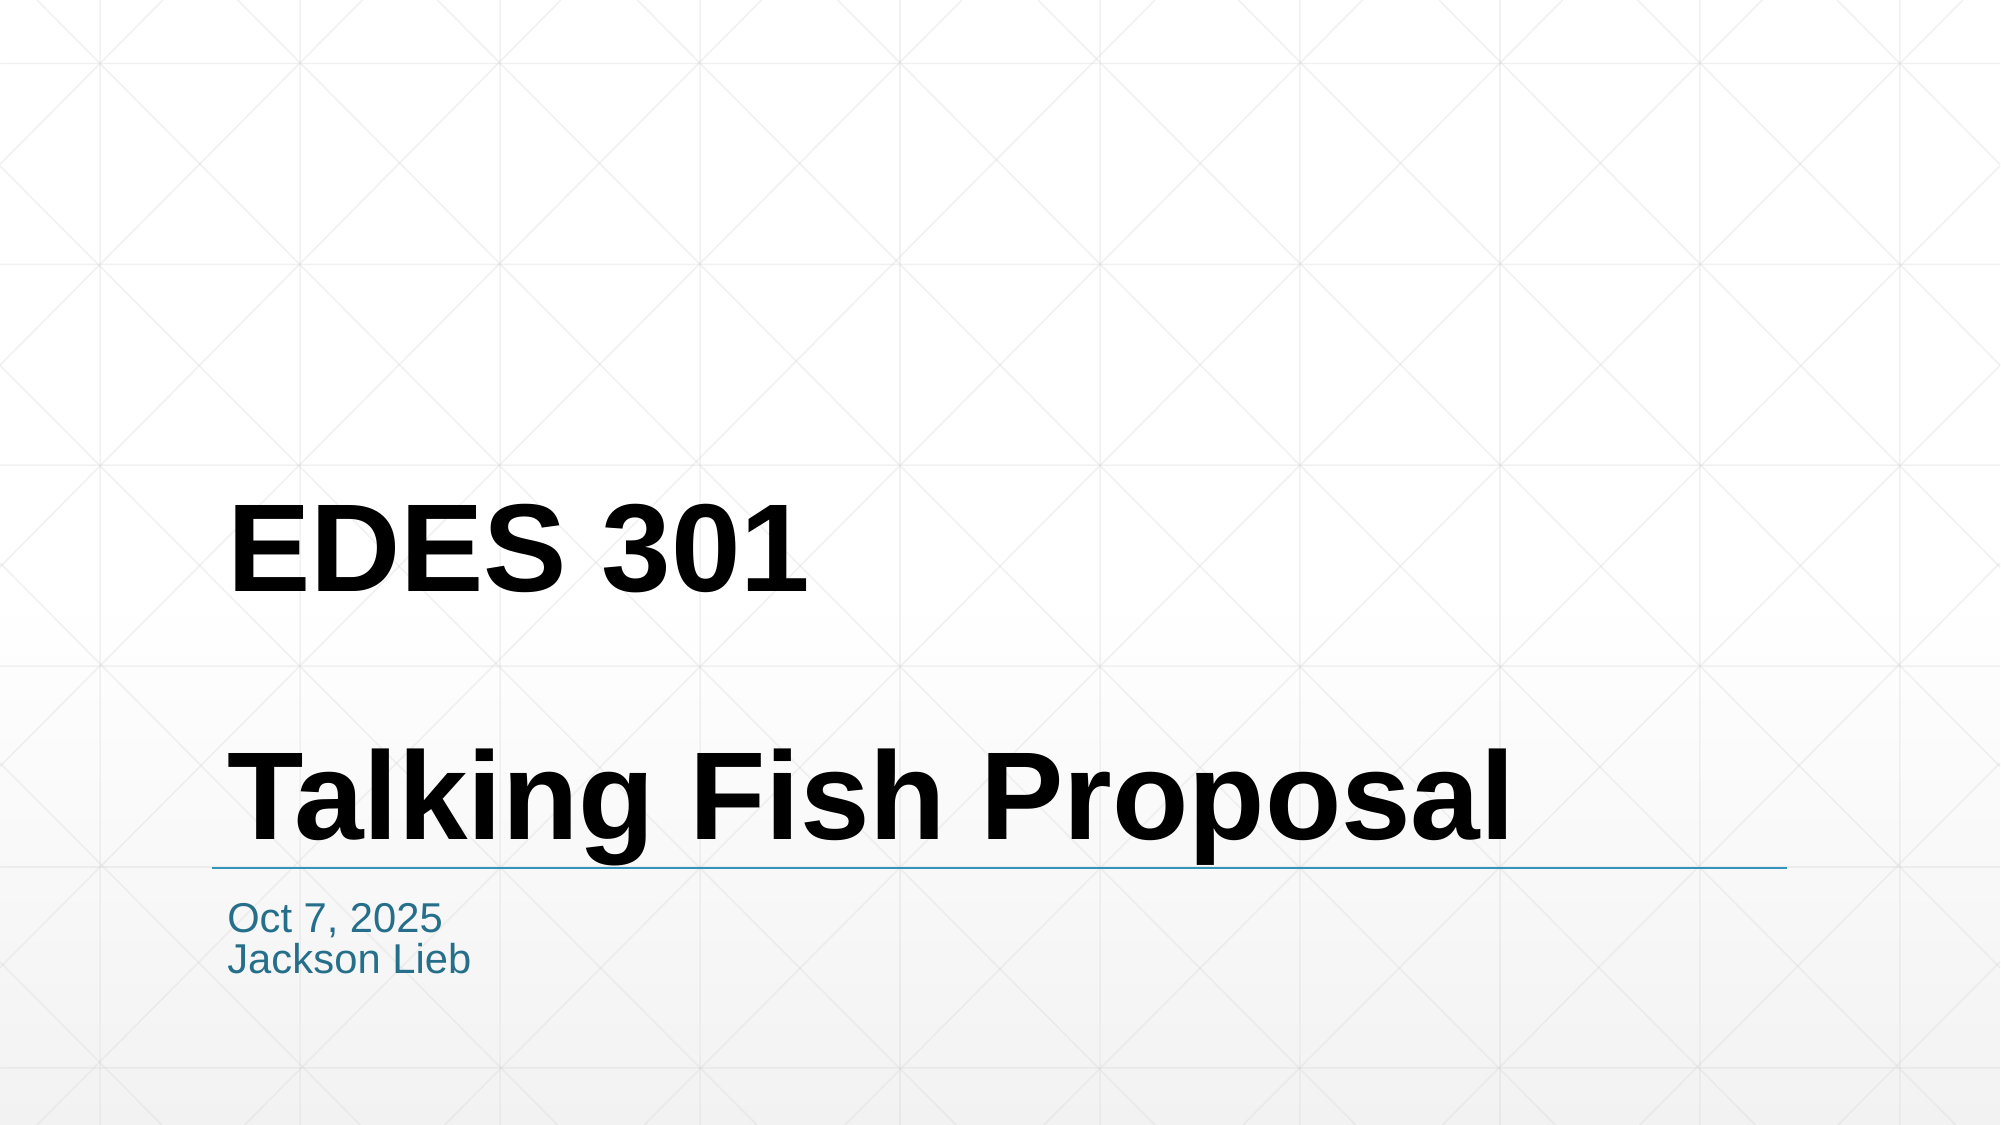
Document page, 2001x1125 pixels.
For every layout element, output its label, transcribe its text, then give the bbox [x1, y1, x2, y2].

title EDES 301 Talking Fish Proposal [212, 313, 1838, 869]
subtitle Oct 7, 2025 Jackson Lieb [212, 891, 1788, 1075]
